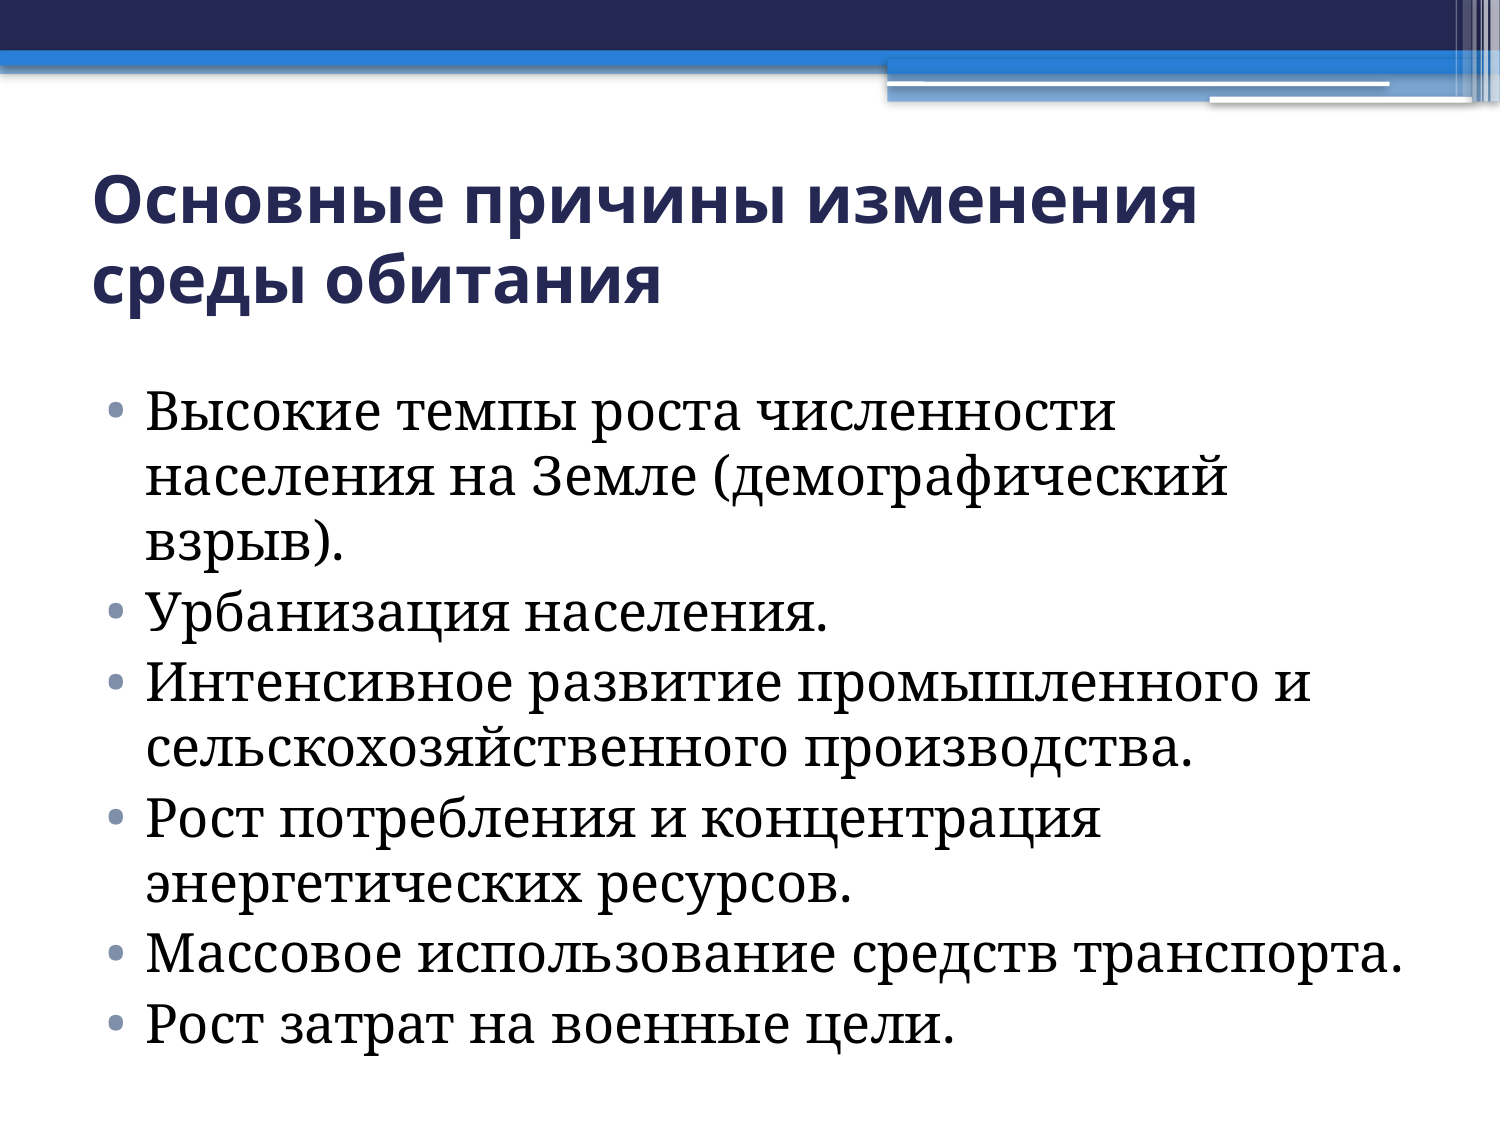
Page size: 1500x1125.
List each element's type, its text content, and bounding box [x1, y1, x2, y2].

list Высокие темпы роста численности населения на Земле (демографический взрыв). Урбанизация населения. Интенсивное развитие промышленного и сельскохозяйственного производства. Рост потребления и концентрация энергетических ресурсов. Массовое использование средств транспорта. Рост затрат на военные цели. [75, 368, 1425, 1079]
title Основные причины изменения среды обитания [76, 149, 1427, 324]
